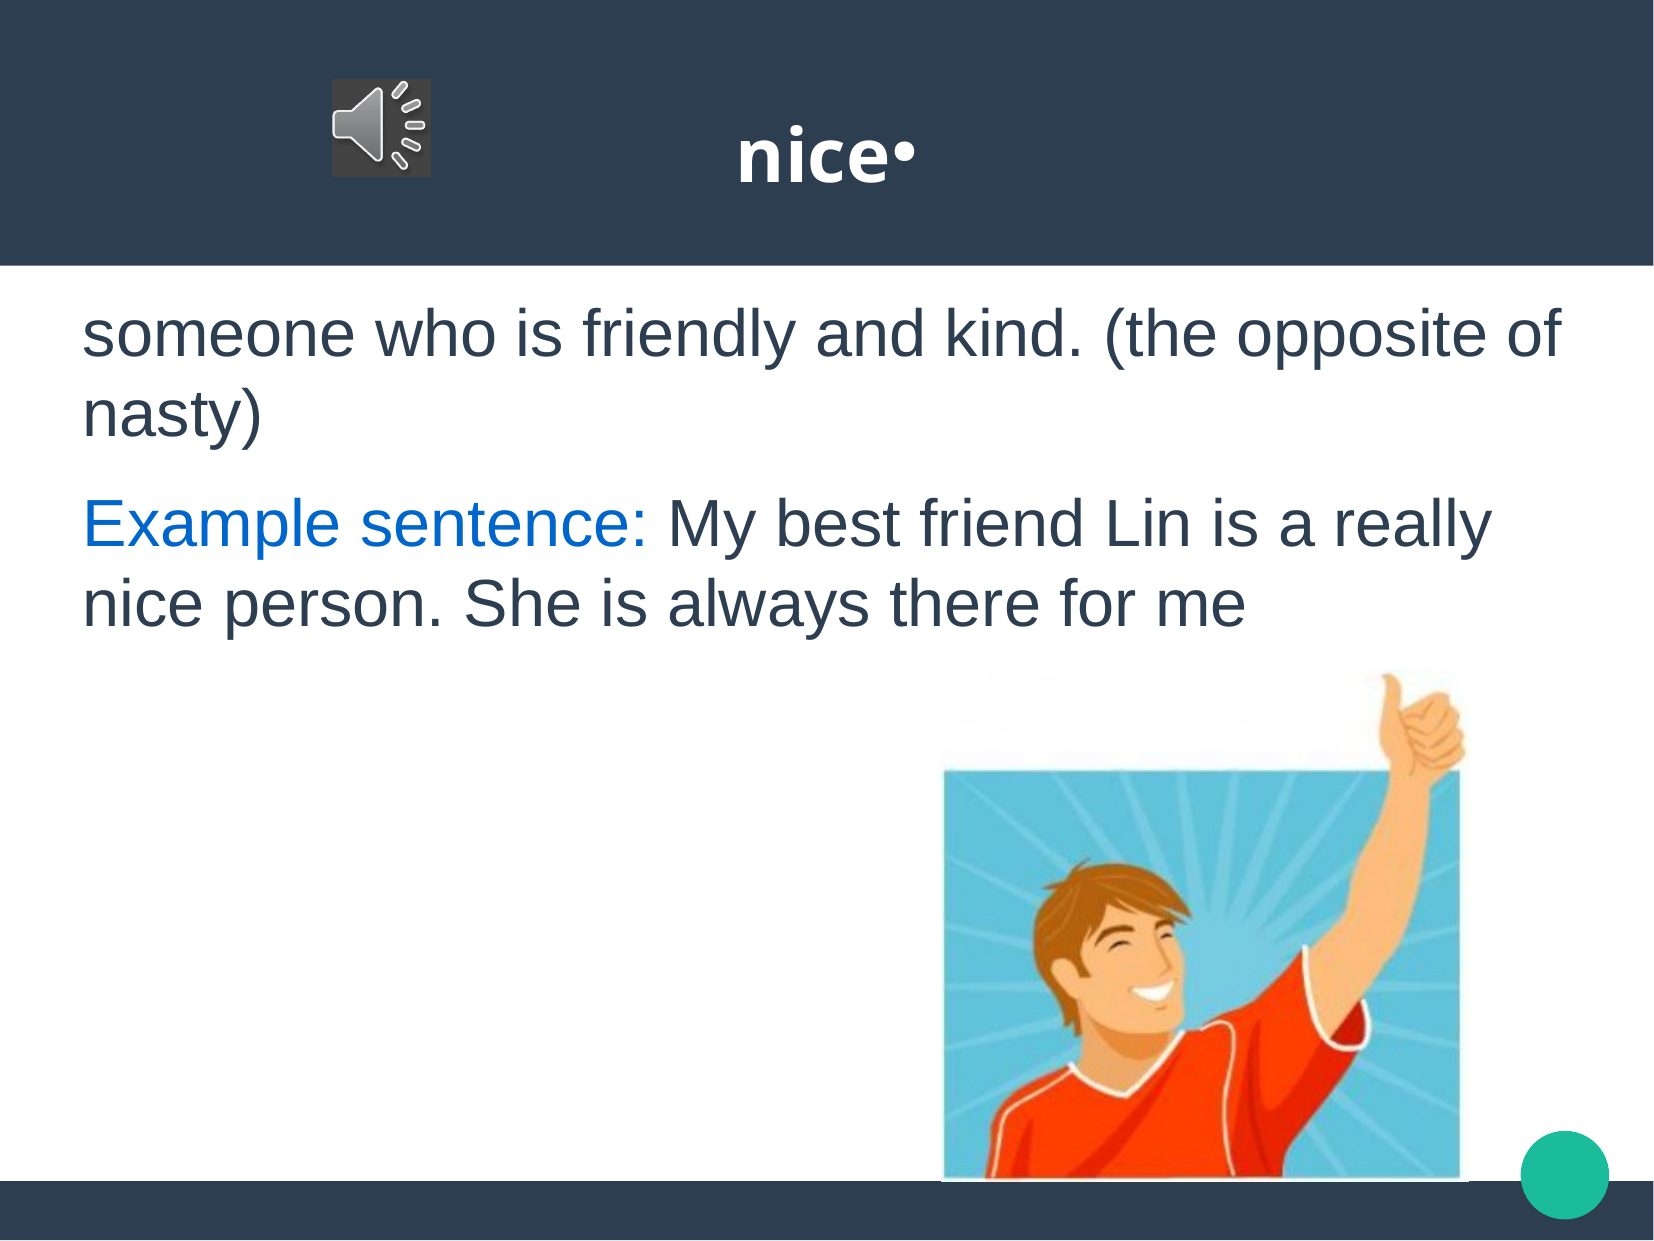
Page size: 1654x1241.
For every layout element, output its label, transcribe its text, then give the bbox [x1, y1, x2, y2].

list someone who is friendly and kind. (the opposite of nasty) Example sentence: My best friend Lin is a really nice person. She is always there for me [82, 290, 1571, 1010]
picture [941, 670, 1469, 1182]
title nice [82, 49, 1571, 257]
picture [331, 78, 432, 179]
